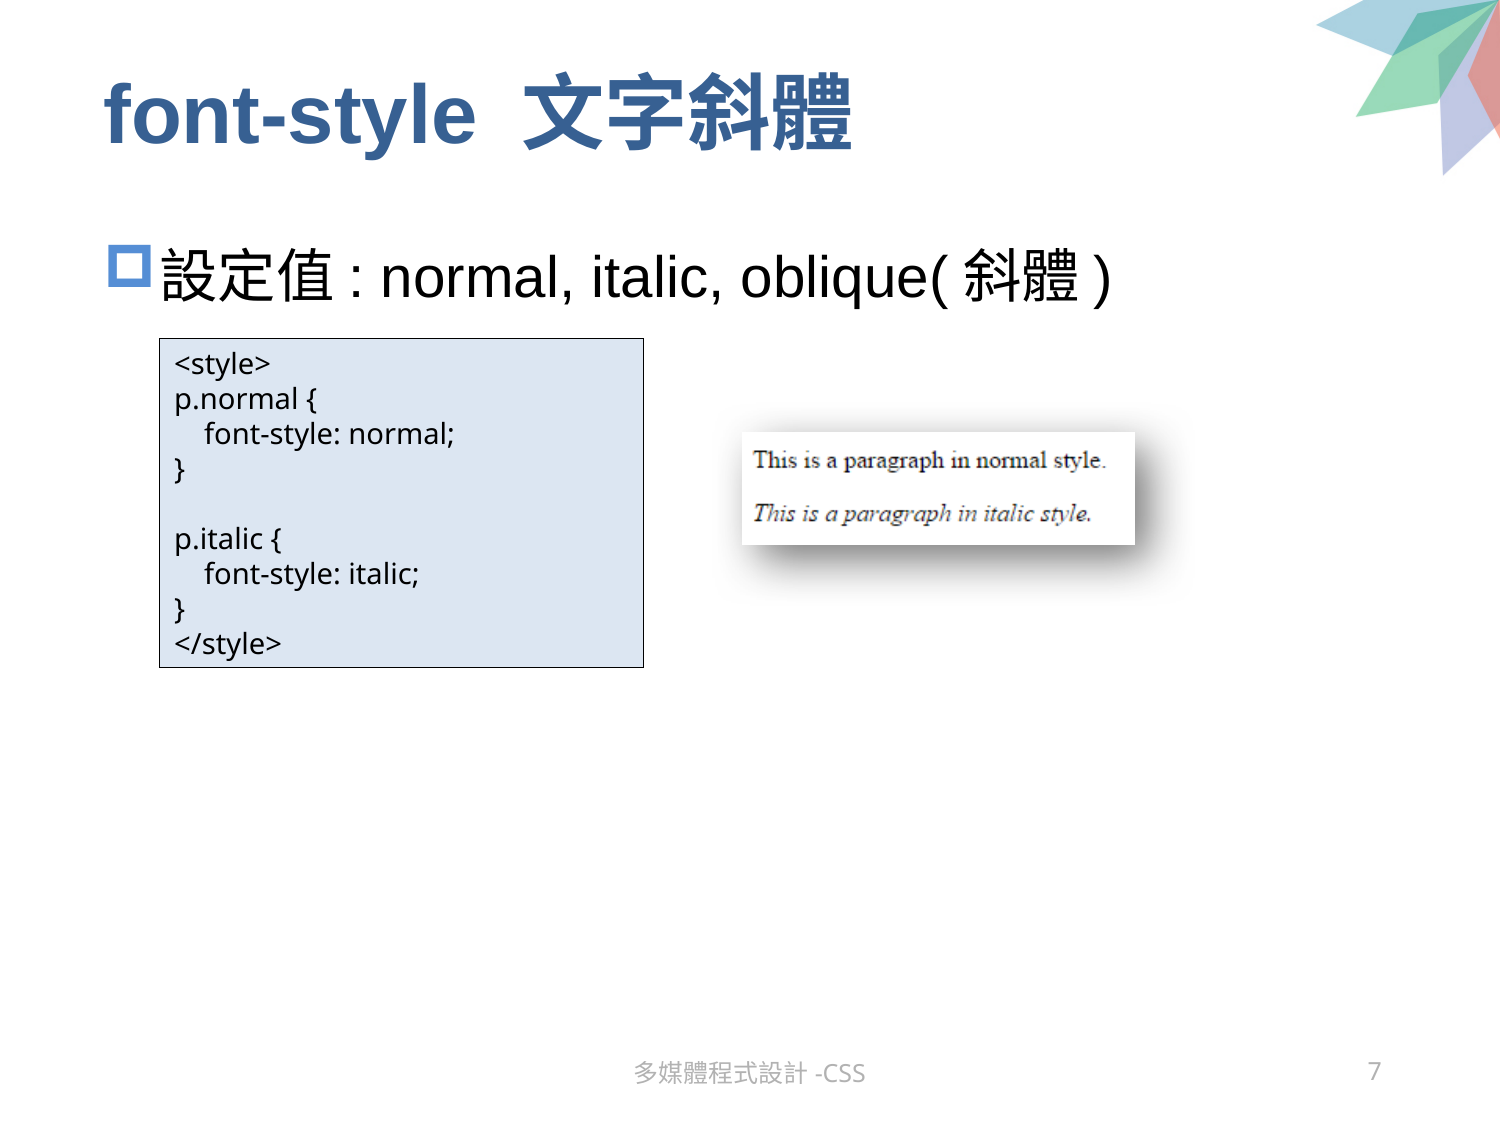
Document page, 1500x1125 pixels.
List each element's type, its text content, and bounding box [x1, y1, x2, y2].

list 設定值: normal, italic, oblique(斜體) [88, 231, 1397, 1024]
title font-style 文字斜體 [88, 7, 1397, 213]
picture [0, 0, 1500, 1125]
text_box <style> p.normal { font-style: normal; } p.italic { font-style: italic; } </style> [159, 338, 644, 668]
footer 多媒體程式設計-CSS [496, 1042, 1004, 1103]
slide_number 7 [1059, 1042, 1397, 1103]
